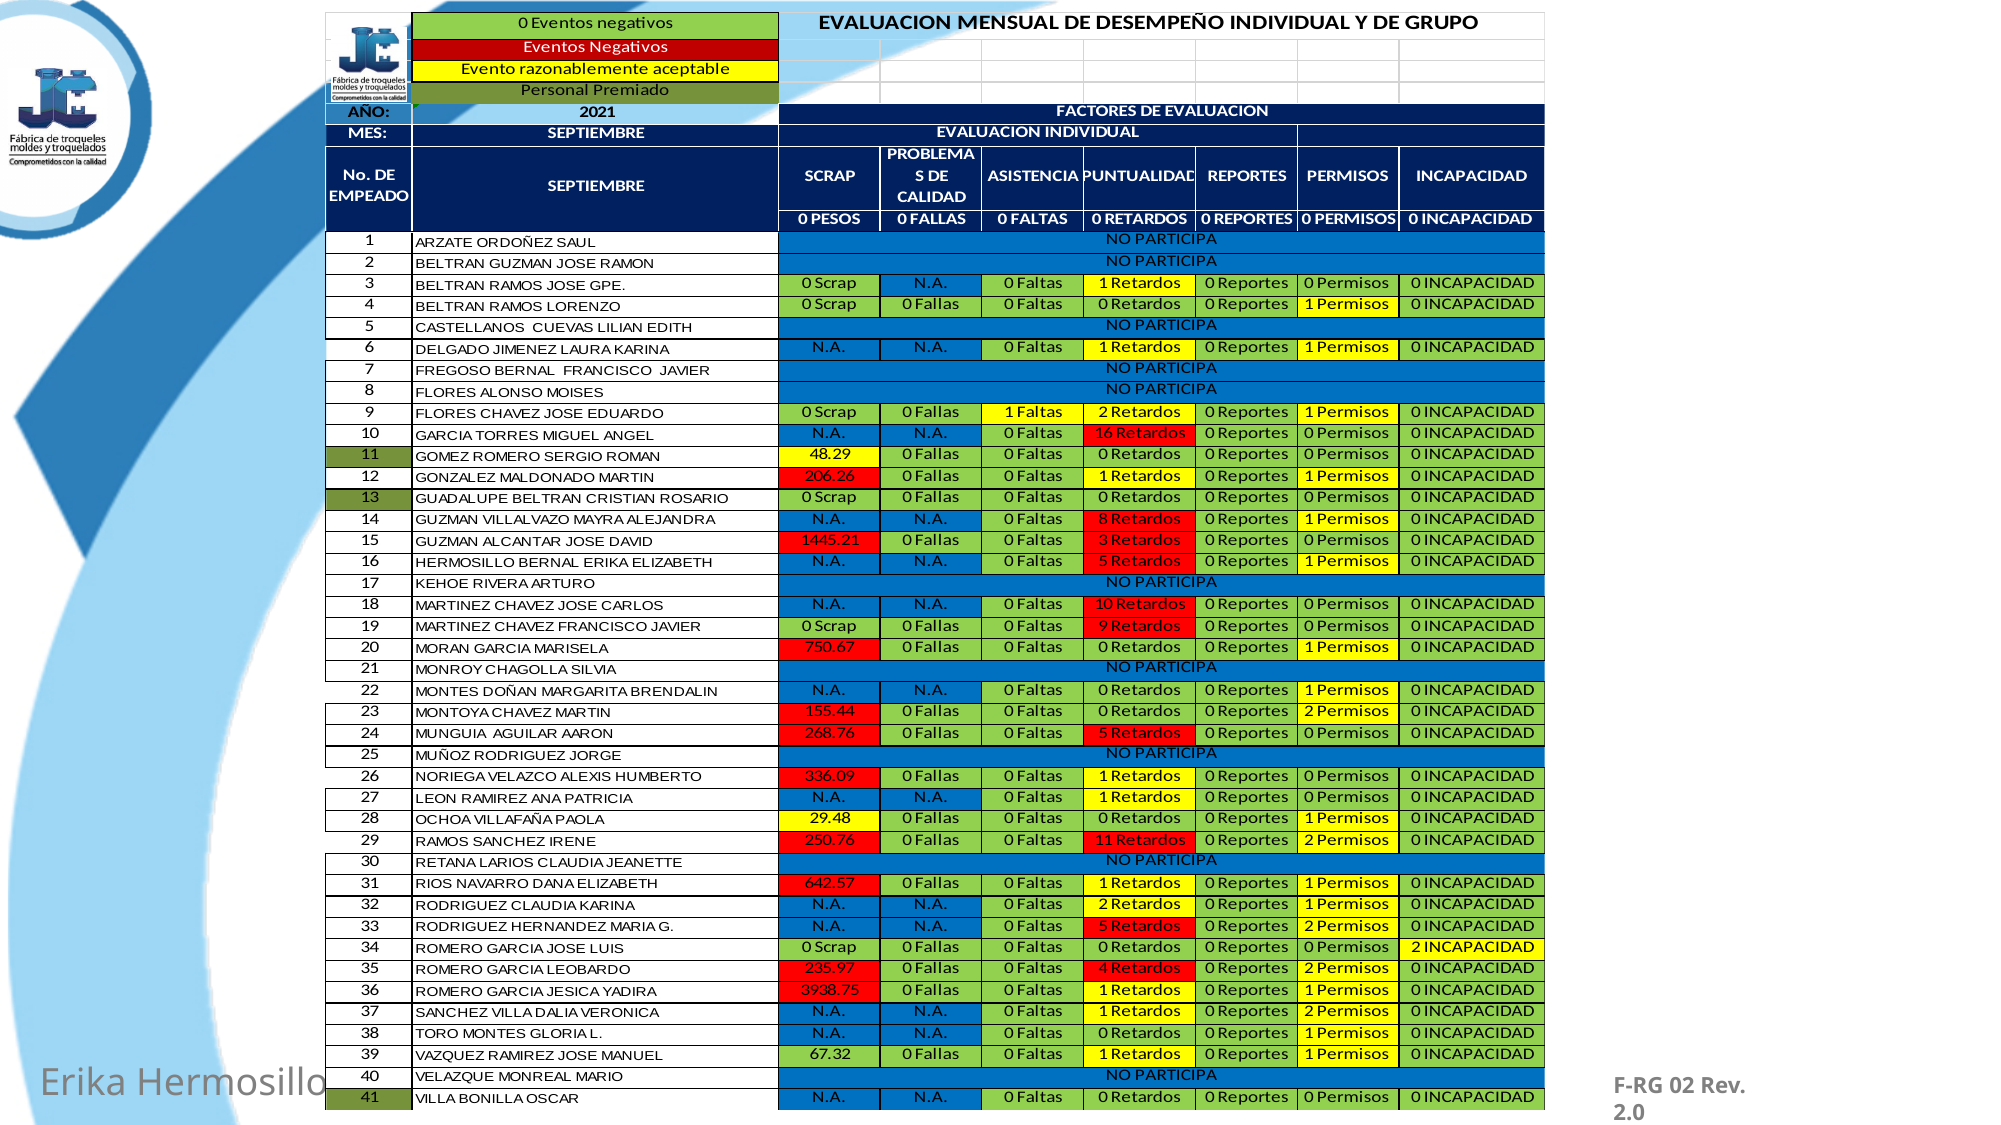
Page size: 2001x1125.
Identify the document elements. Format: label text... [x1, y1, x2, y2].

text_box Erika Hermosillo [24, 1050, 320, 1110]
picture [0, 0, 1880, 1123]
